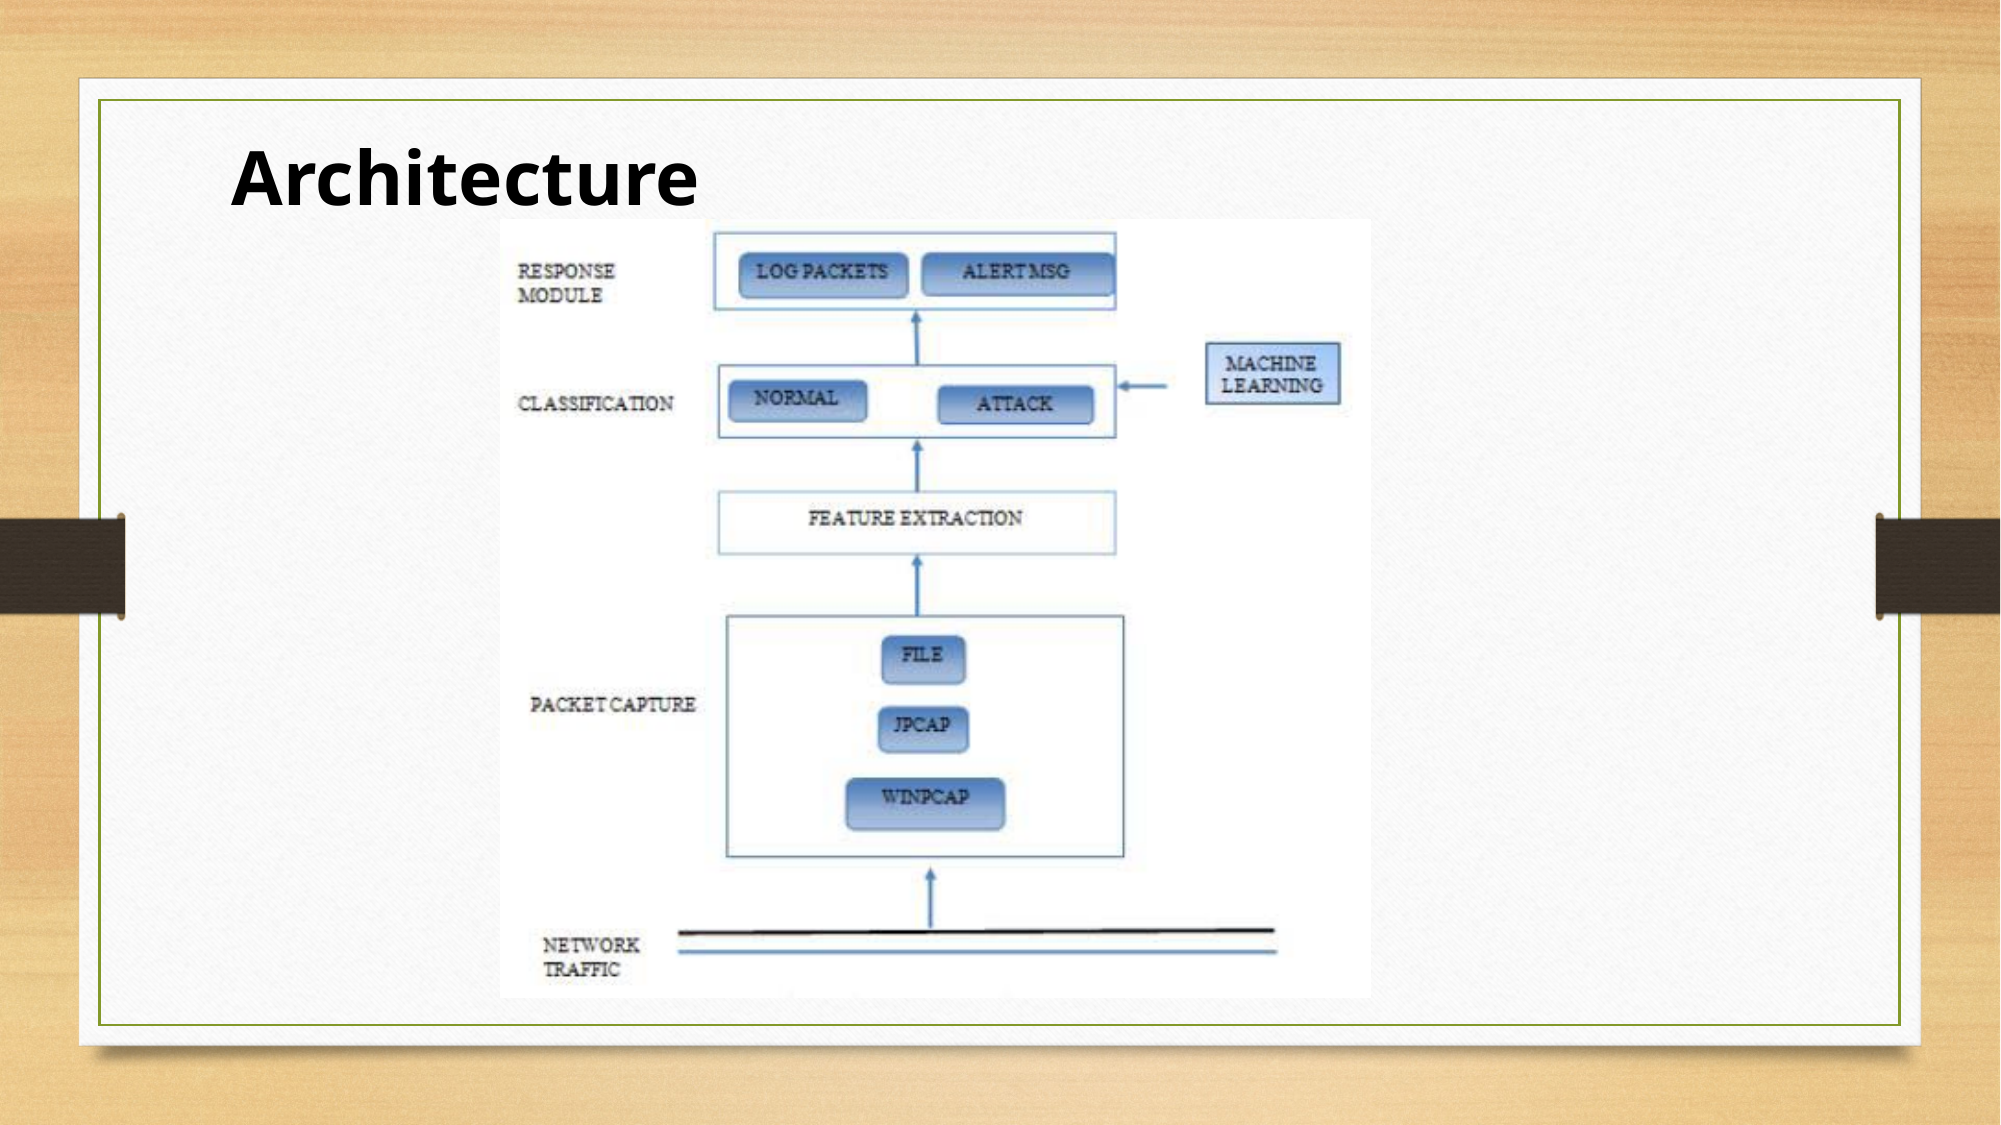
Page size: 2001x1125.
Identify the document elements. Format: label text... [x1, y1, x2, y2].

text_box Architecture [216, 122, 1221, 228]
picture [0, 0, 2001, 1125]
